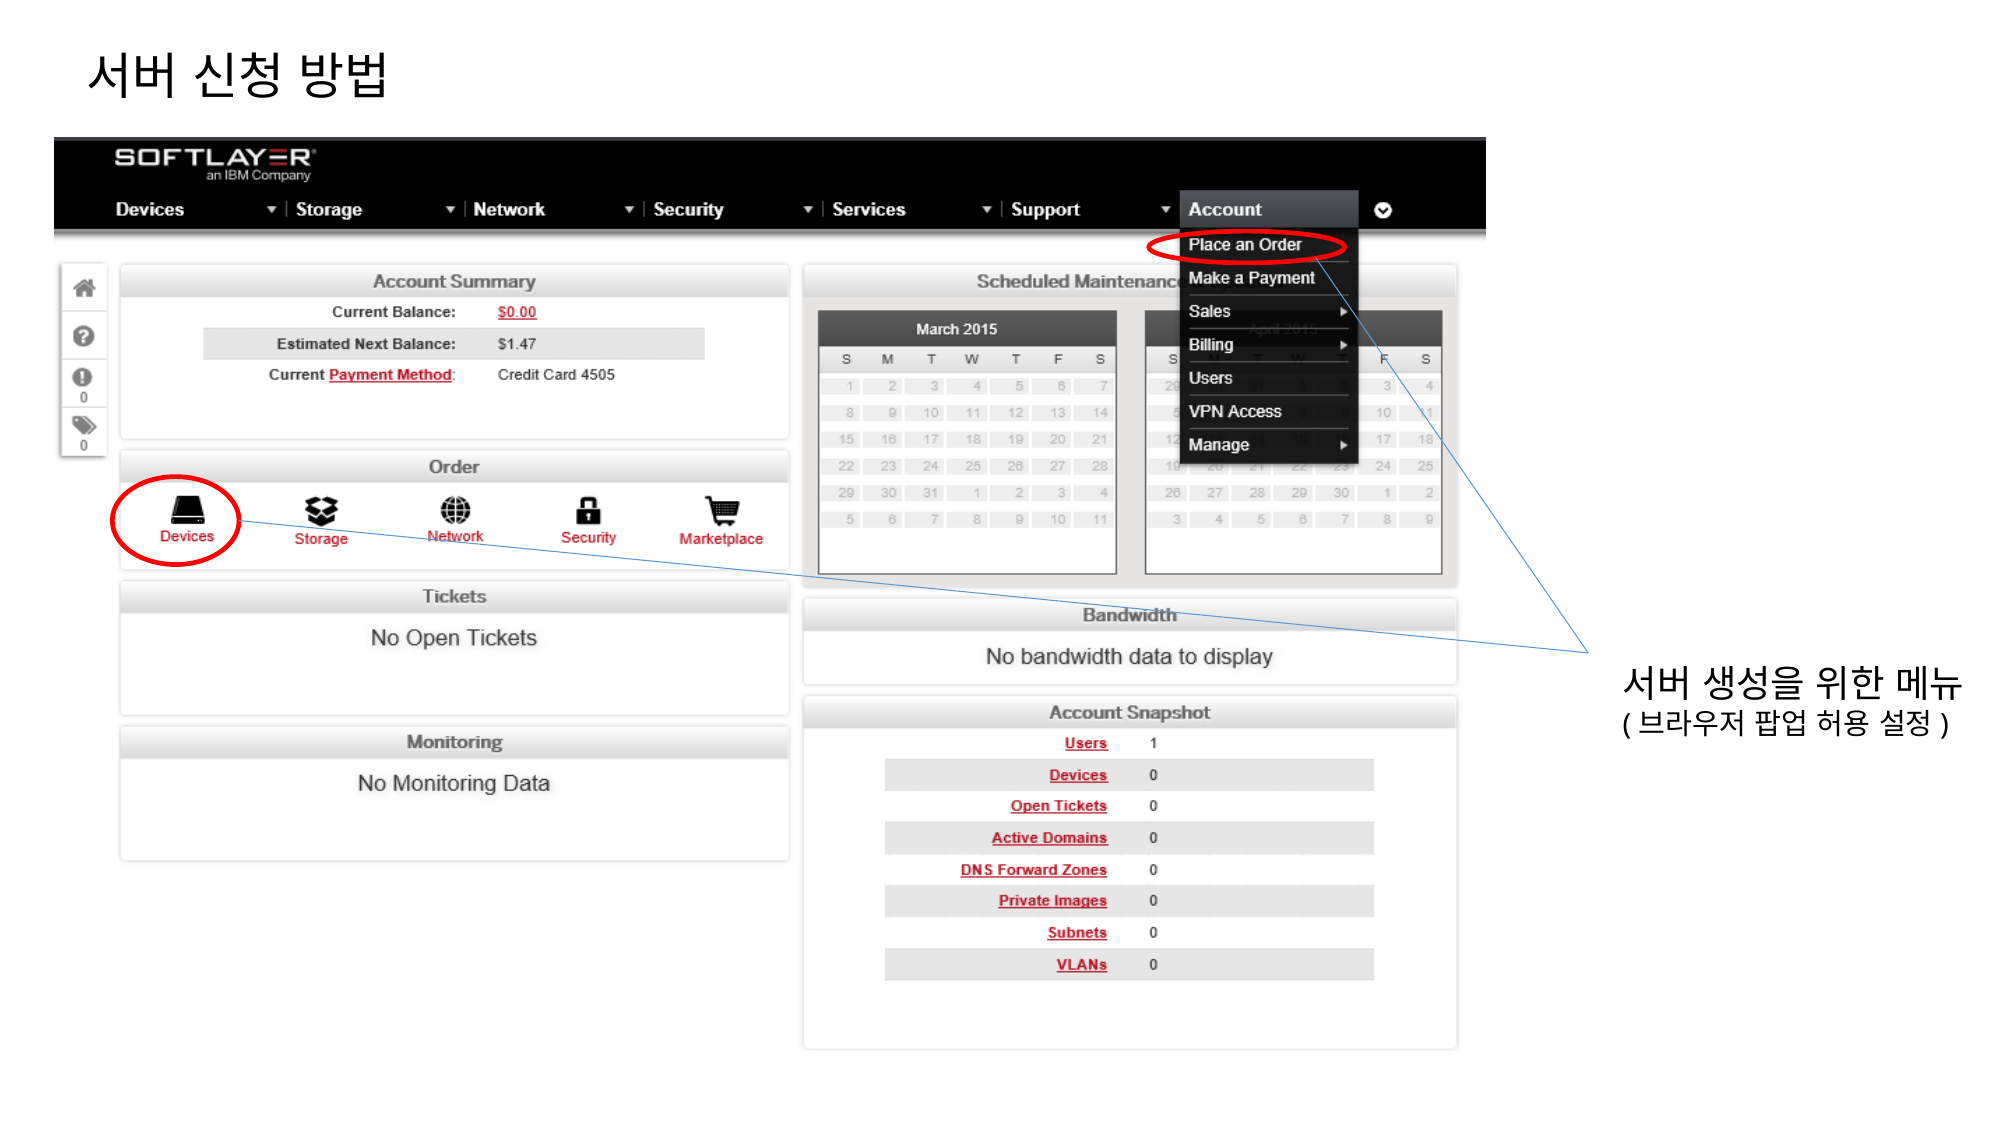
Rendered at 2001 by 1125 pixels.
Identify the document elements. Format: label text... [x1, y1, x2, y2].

picture [54, 137, 1486, 1086]
text_box 서버 생성을 위한 메뉴 (브라우저 팝업 허용 설정) [1608, 652, 1980, 748]
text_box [1315, 258, 1589, 653]
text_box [238, 520, 1315, 653]
text_box 서버 신청 방법 [72, 37, 406, 112]
